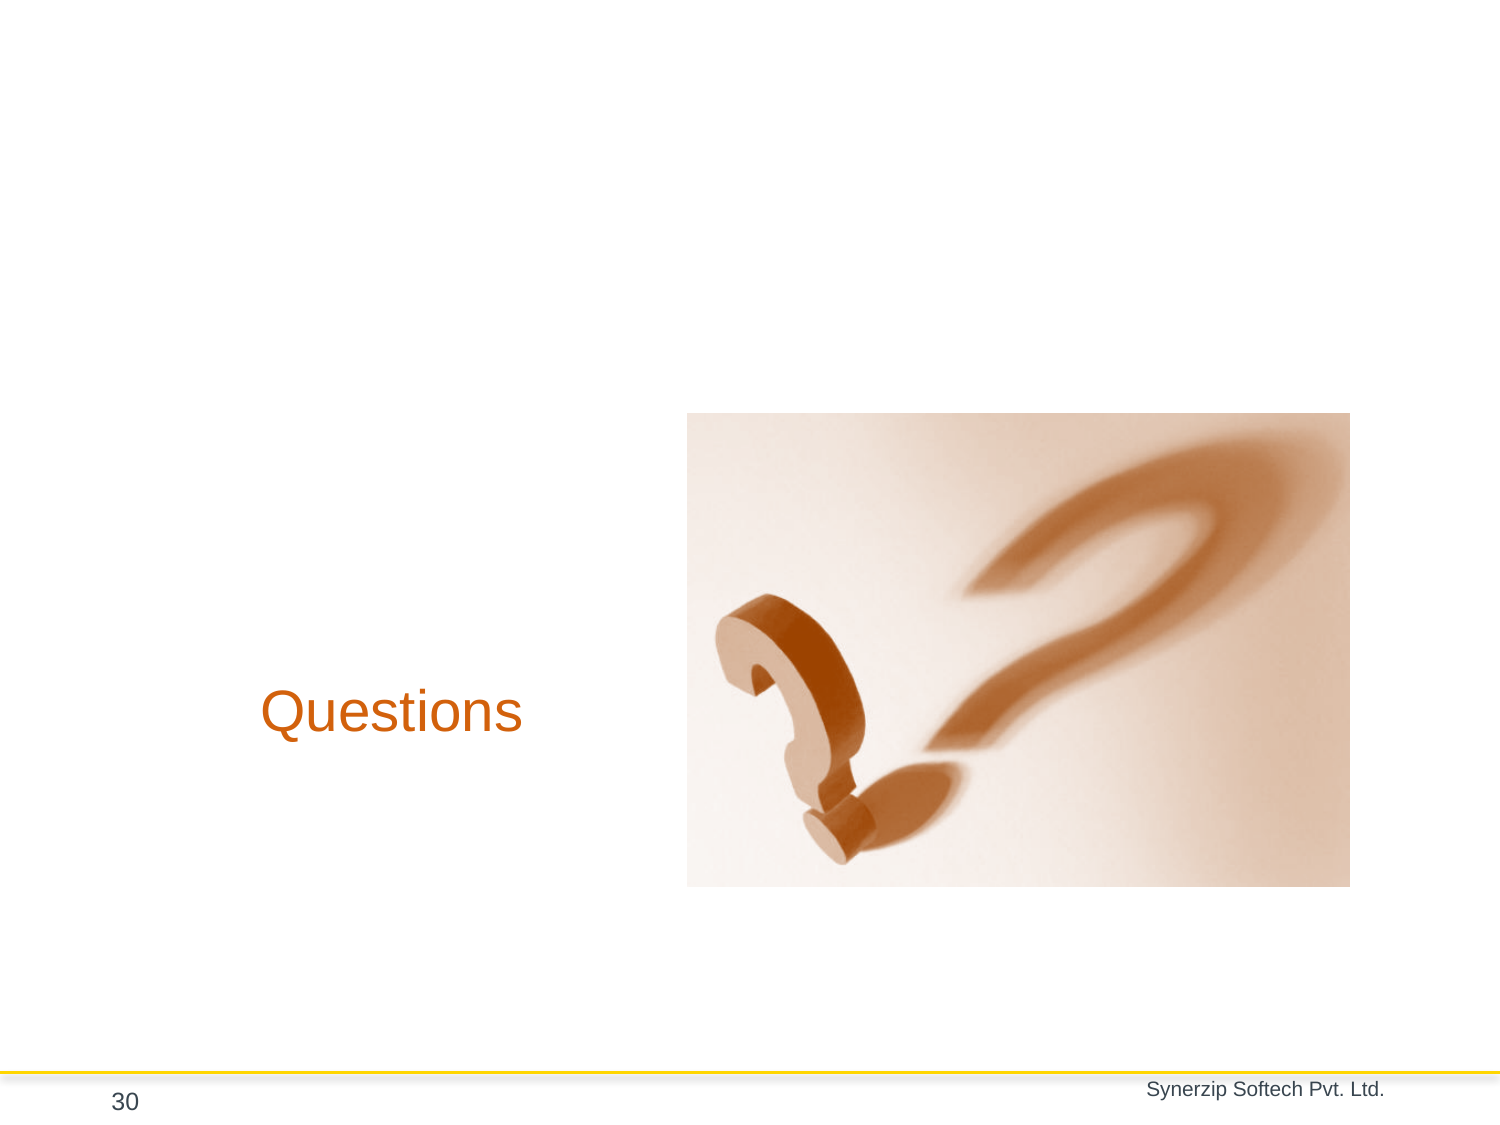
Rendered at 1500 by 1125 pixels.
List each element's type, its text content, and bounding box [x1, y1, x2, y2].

footer Synerzip Softech Pvt. Ltd. [1131, 1075, 1500, 1125]
list Questions [150, 666, 635, 1035]
slide_number 30 [0, 1075, 155, 1125]
picture [686, 374, 1351, 926]
